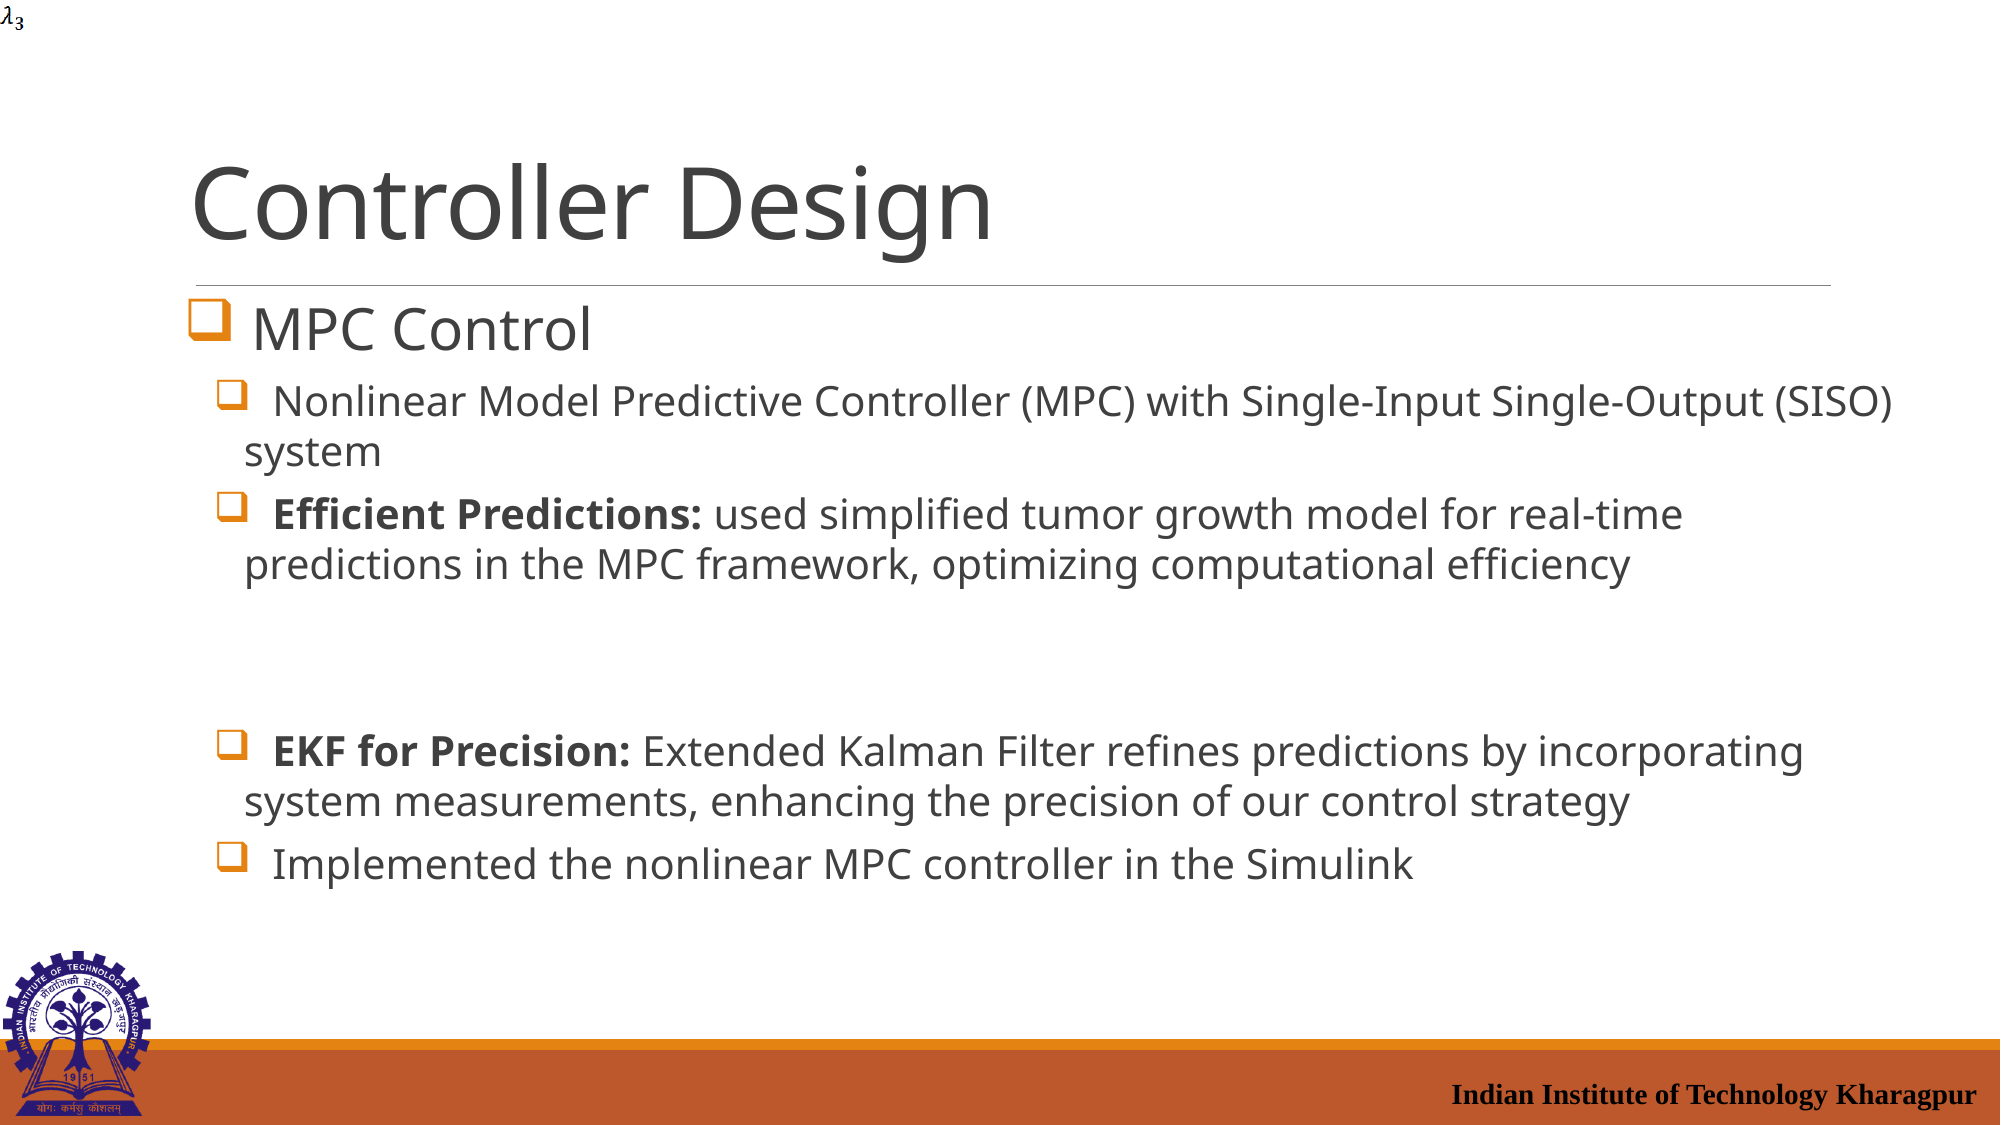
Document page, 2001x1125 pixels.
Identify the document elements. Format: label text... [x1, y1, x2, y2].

picture [2, 950, 152, 1117]
title Controller Design [174, 3, 1825, 268]
picture [0, 0, 26, 32]
text_box Indian Institute of Technology Kharagpur [1429, 1071, 2000, 1125]
